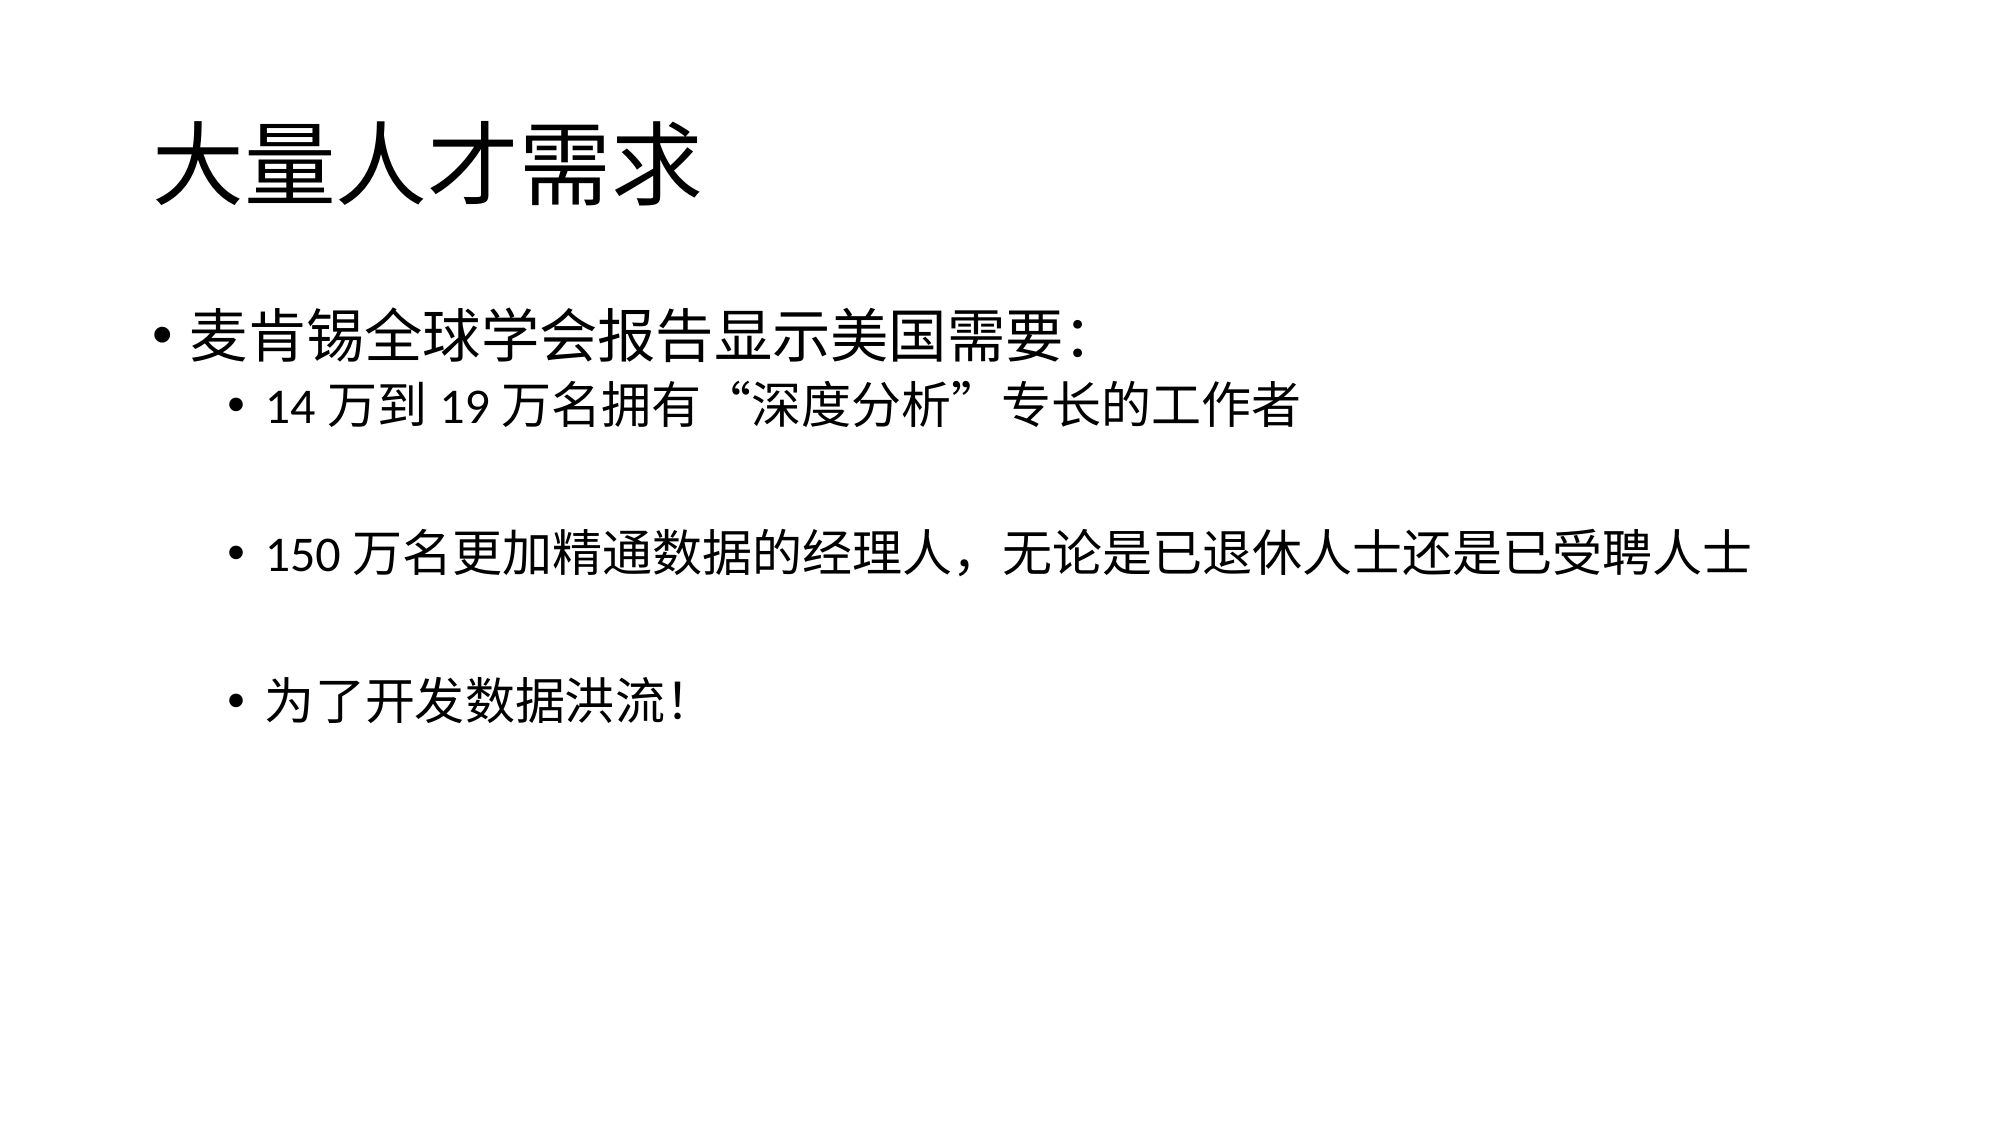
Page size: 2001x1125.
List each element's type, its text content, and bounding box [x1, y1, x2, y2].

list 麦肯锡全球学会报告显示美国需要： 14万到19万名拥有“深度分析”专长的工作者 150万名更加精通数据的经理人，无论是已退休人士还是已受聘人士 为了开发数据洪流！ [137, 299, 1863, 1014]
title 大量人才需求 [137, 59, 1863, 278]
